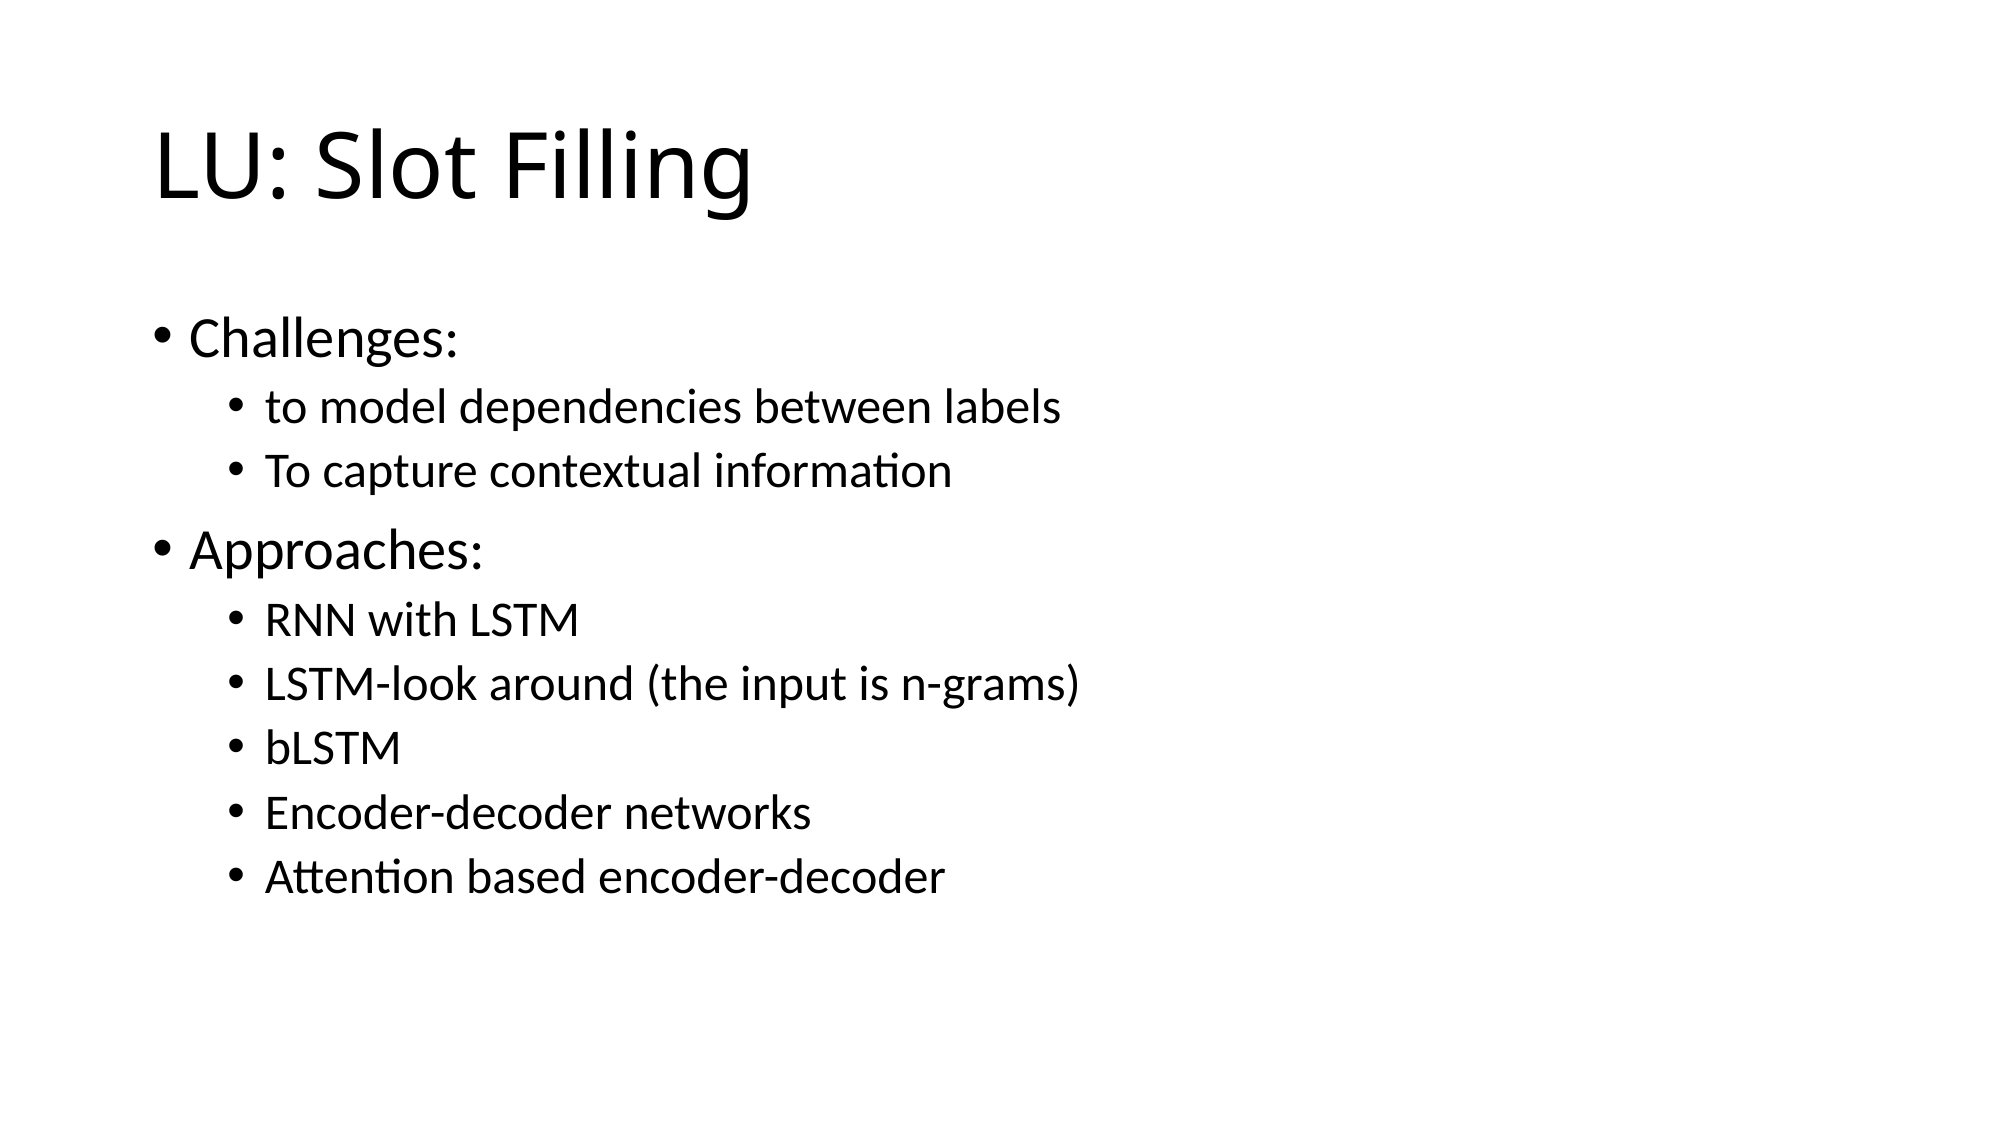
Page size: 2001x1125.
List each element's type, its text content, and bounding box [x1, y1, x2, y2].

list Challenges: to model dependencies between labels To capture contextual information Approaches: RNN with LSTM LSTM-look around (the input is n-grams) bLSTM Encoder-decoder networks Attention based encoder-decoder [137, 299, 1863, 1014]
title LU: Slot Filling [137, 59, 1863, 278]
